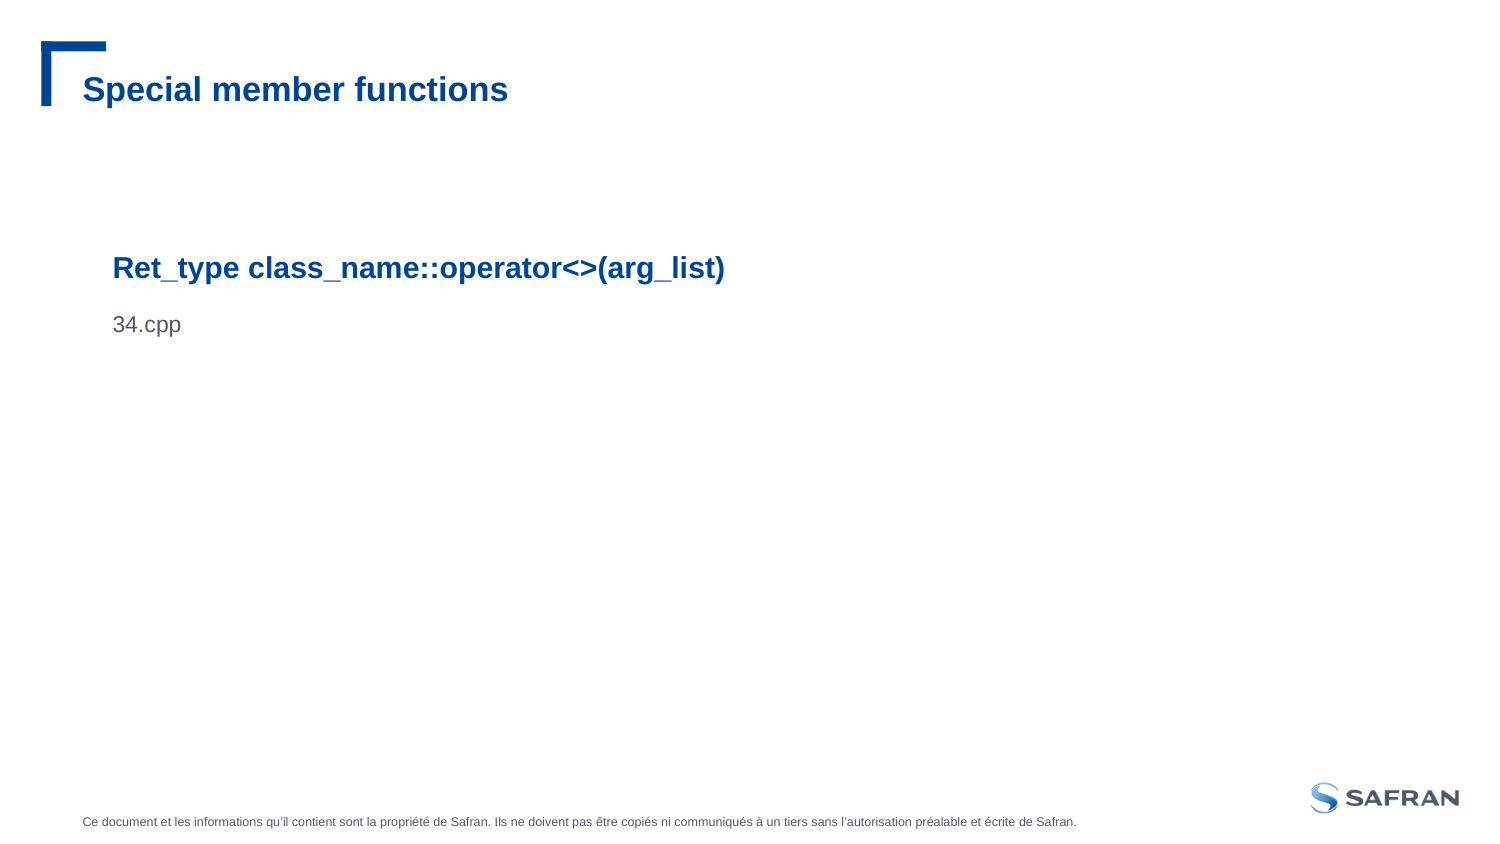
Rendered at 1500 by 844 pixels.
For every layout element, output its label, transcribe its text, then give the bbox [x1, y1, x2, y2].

picture [1259, 772, 1496, 844]
title Special member functions [82, 67, 1459, 186]
list Ret_type class_name::operator<>(arg_list) 34.cpp [112, 248, 1469, 755]
